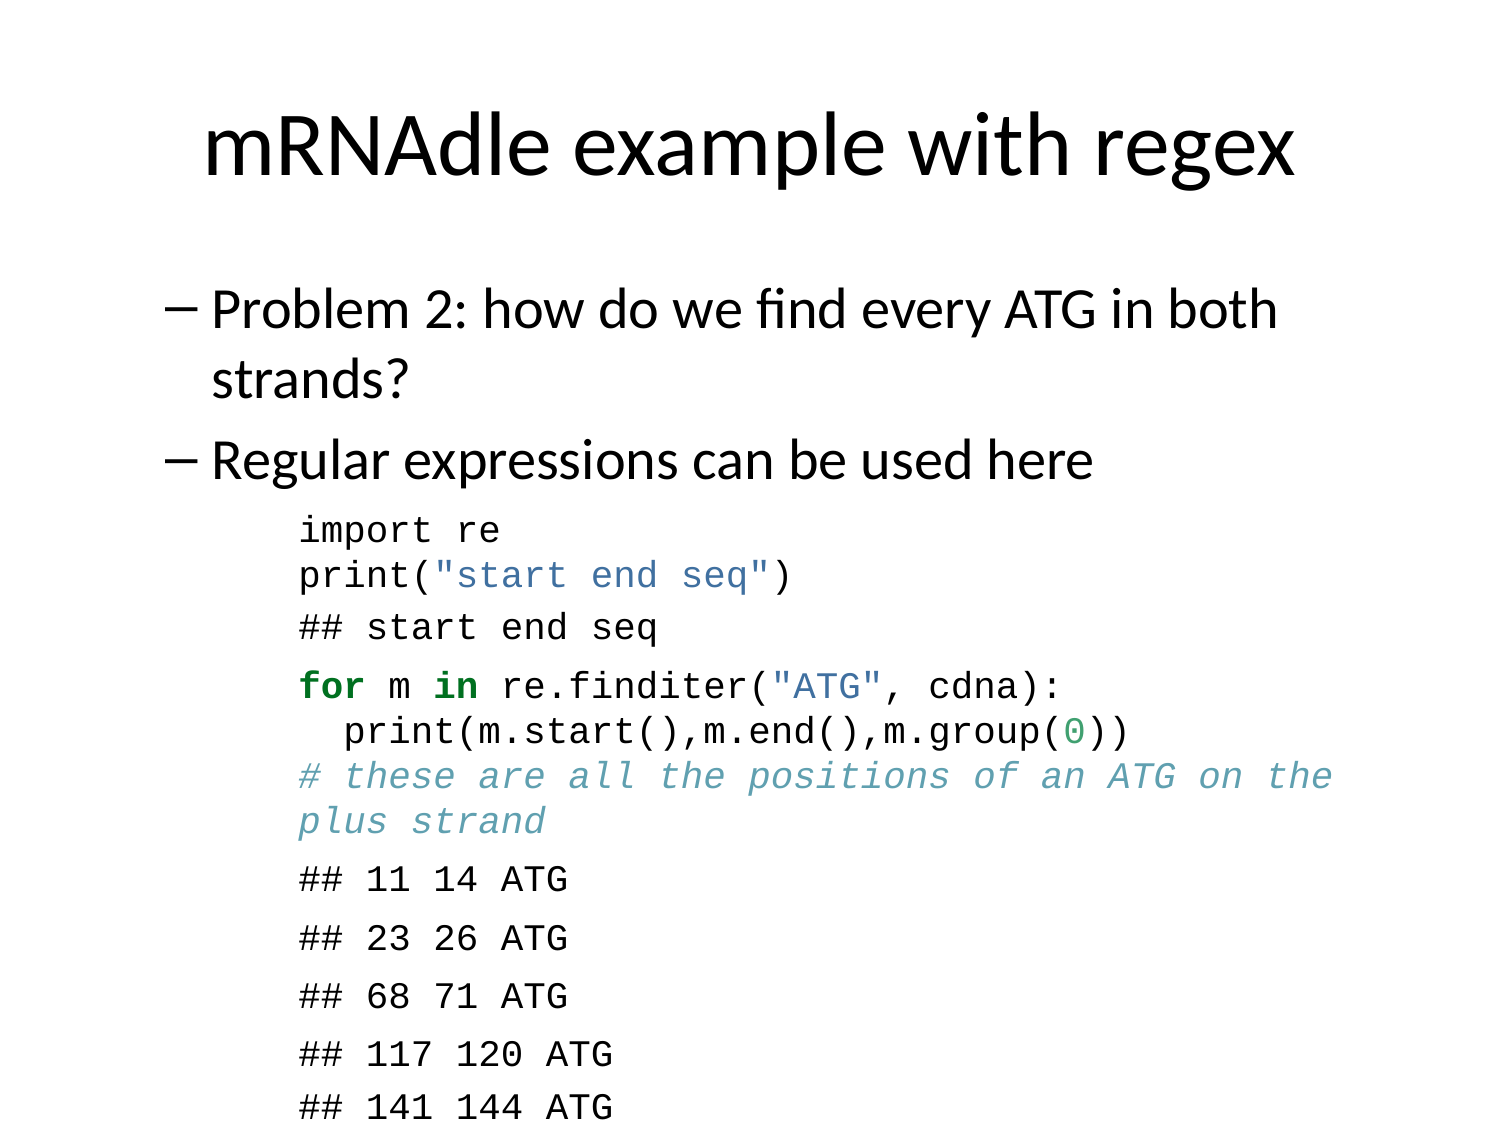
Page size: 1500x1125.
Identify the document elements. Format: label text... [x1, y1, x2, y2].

title mRNAdle example with regex [75, 45, 1425, 233]
list Problem 2: how do we find every ATG in both strands? Regular expressions can be used here import re print("start end seq") ## start end seq for m in re.finditer("ATG", cdna): print(m.start(),m.end(),m.group(0)) # these are all the positions of an ATG on the plus strand ## 11 14 ATG ## 23 26 ATG ## 68 71 ATG ## 117 120 ATG ## 141 144 ATG [75, 262, 1425, 1005]
